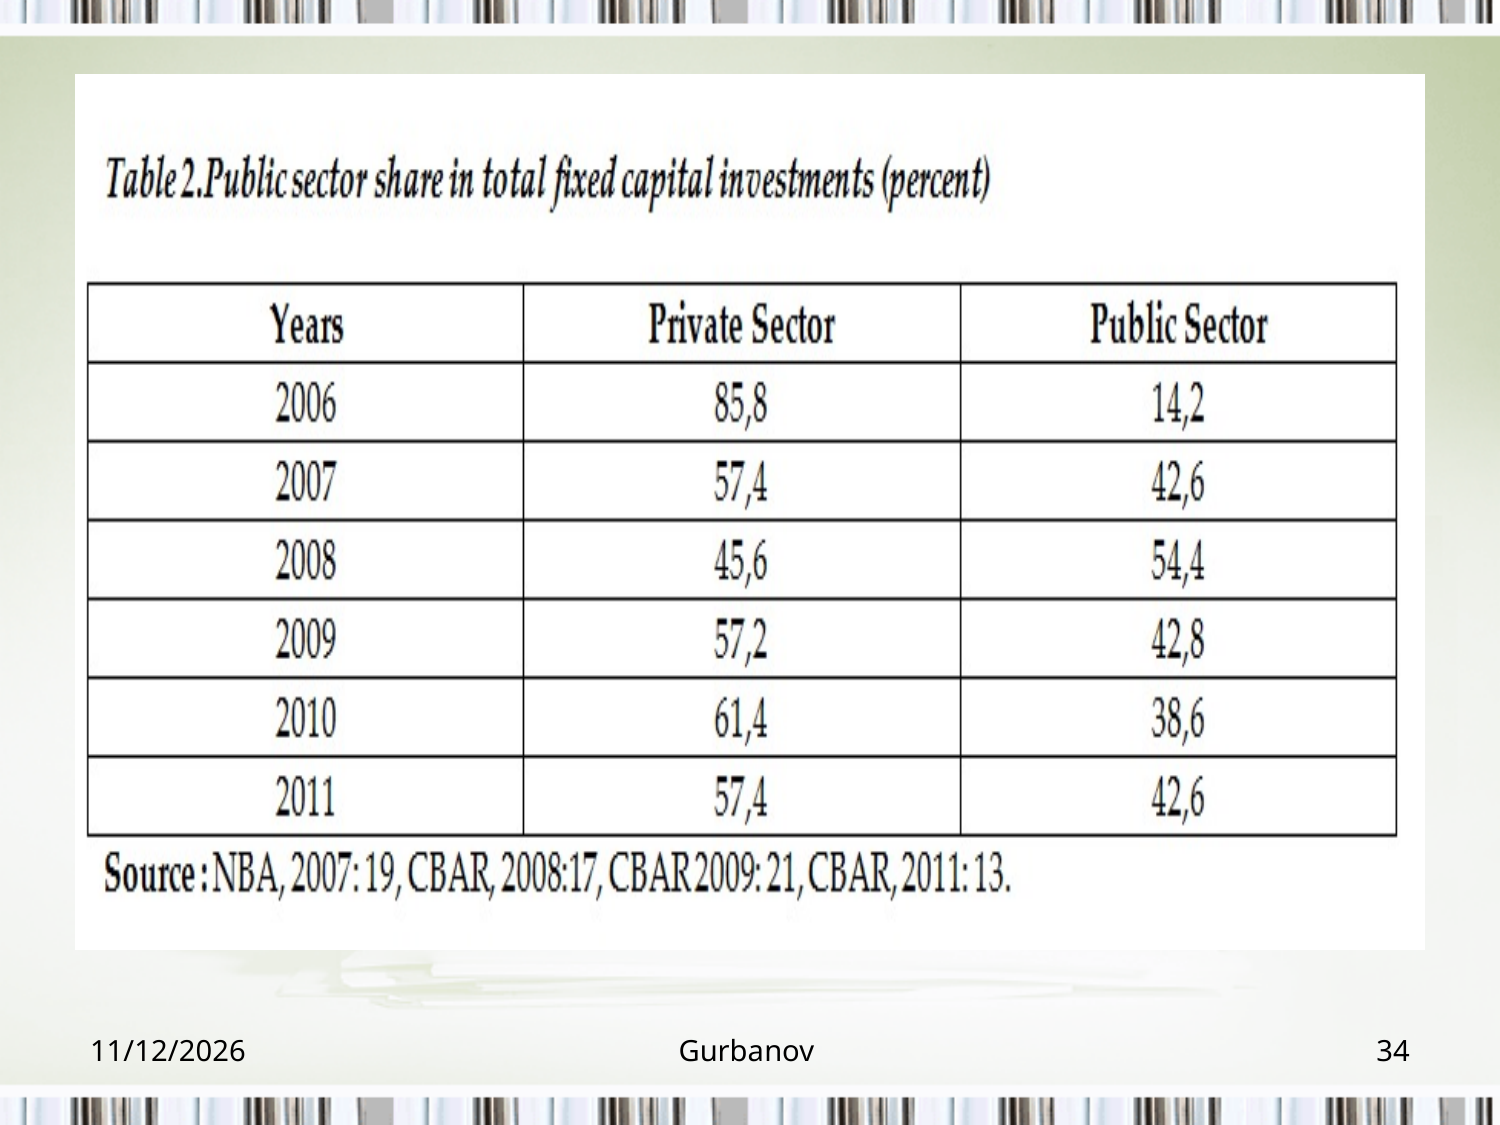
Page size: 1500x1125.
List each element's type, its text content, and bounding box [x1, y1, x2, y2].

slide_number 34 [1074, 1024, 1426, 1103]
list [74, 74, 1426, 951]
footer Gurbanov [512, 1024, 988, 1103]
picture [0, 0, 1500, 1125]
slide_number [74, 1024, 426, 1103]
